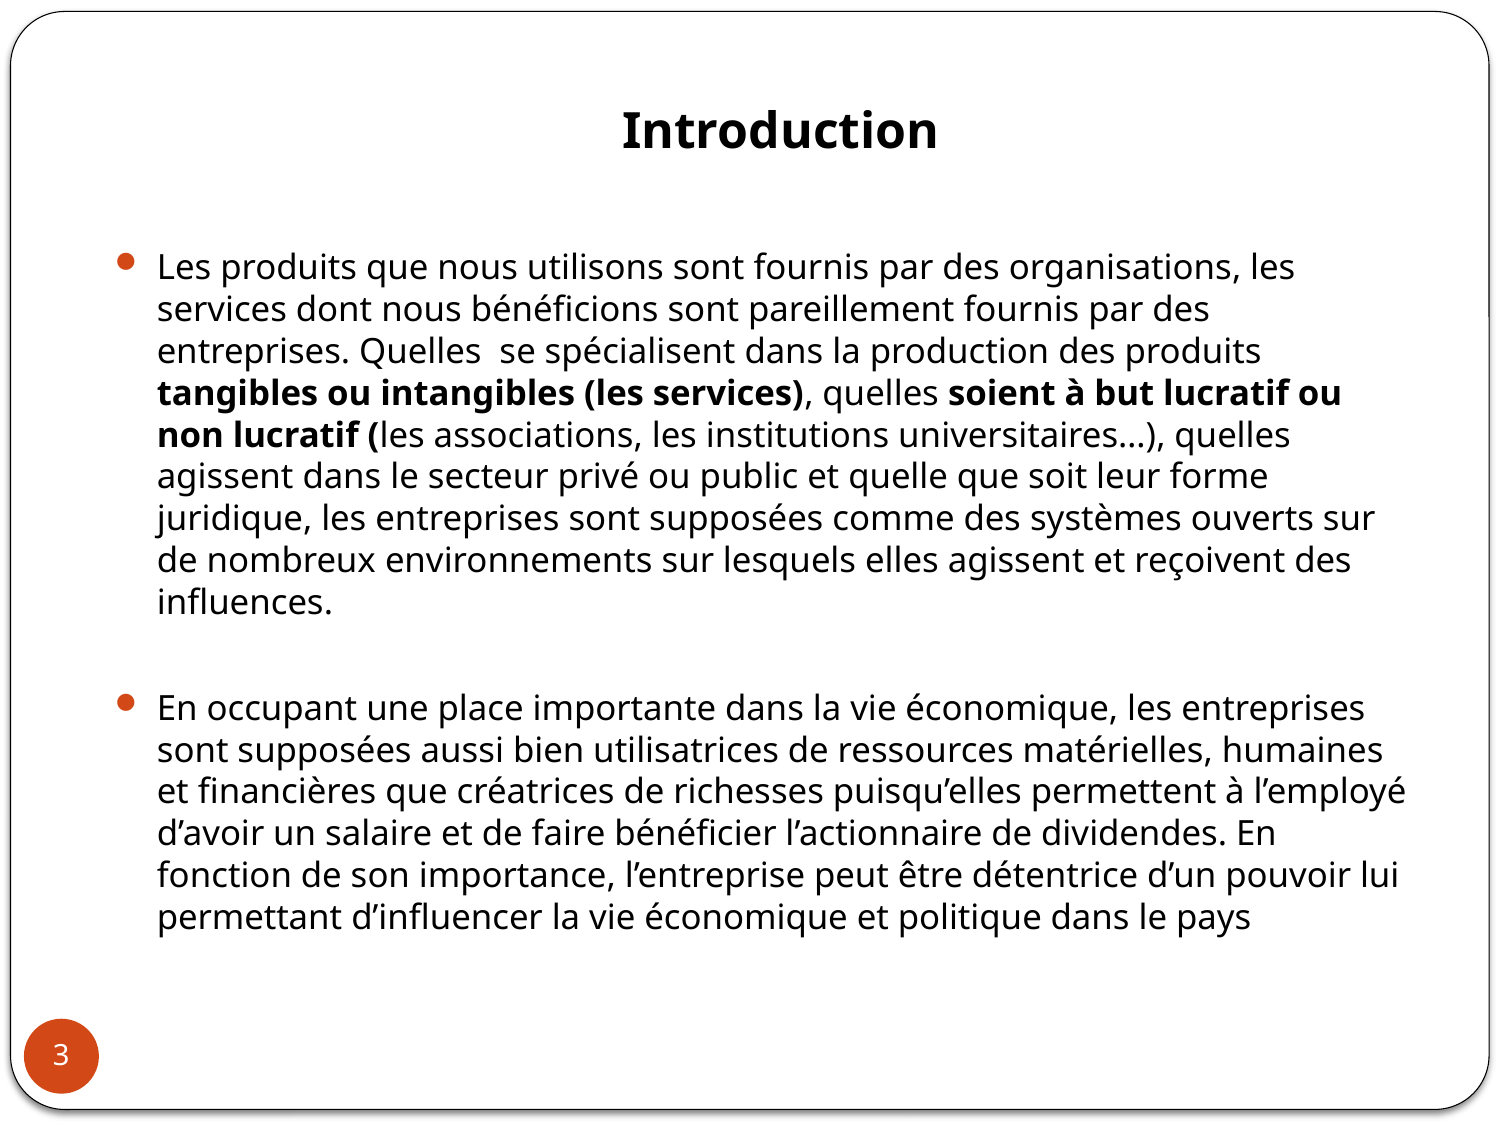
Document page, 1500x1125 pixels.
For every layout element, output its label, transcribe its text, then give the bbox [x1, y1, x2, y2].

title Introduction [150, 42, 1425, 174]
slide_number 3 [23, 1018, 99, 1094]
list Les produits que nous utilisons sont fournis par des organisations, les services dont nous bénéficions sont pareillement fournis par des entreprises. Quelles se spécialisent dans la production des produits tangibles ou intangibles (les services), quelles soient à but lucratif ou non lucratif (les associations, les institutions universitaires…), quelles agissent dans le secteur privé ou public et quelle que soit leur forme juridique, les entreprises sont supposées comme des systèmes ouverts sur de nombreux environnements sur lesquels elles agissent et reçoivent des influences. En occupant une place importante dans la vie économique, les entreprises sont supposées aussi bien utilisatrices de ressources matérielles, humaines et financières que créatrices de richesses puisqu’elles permettent à l’employé d’avoir un salaire et de faire bénéficier l’actionnaire de dividendes. En fonction de son importance, l’entreprise peut être détentrice d’un pouvoir lui permettant d’influencer la vie économique et politique dans le pays [100, 237, 1425, 988]
